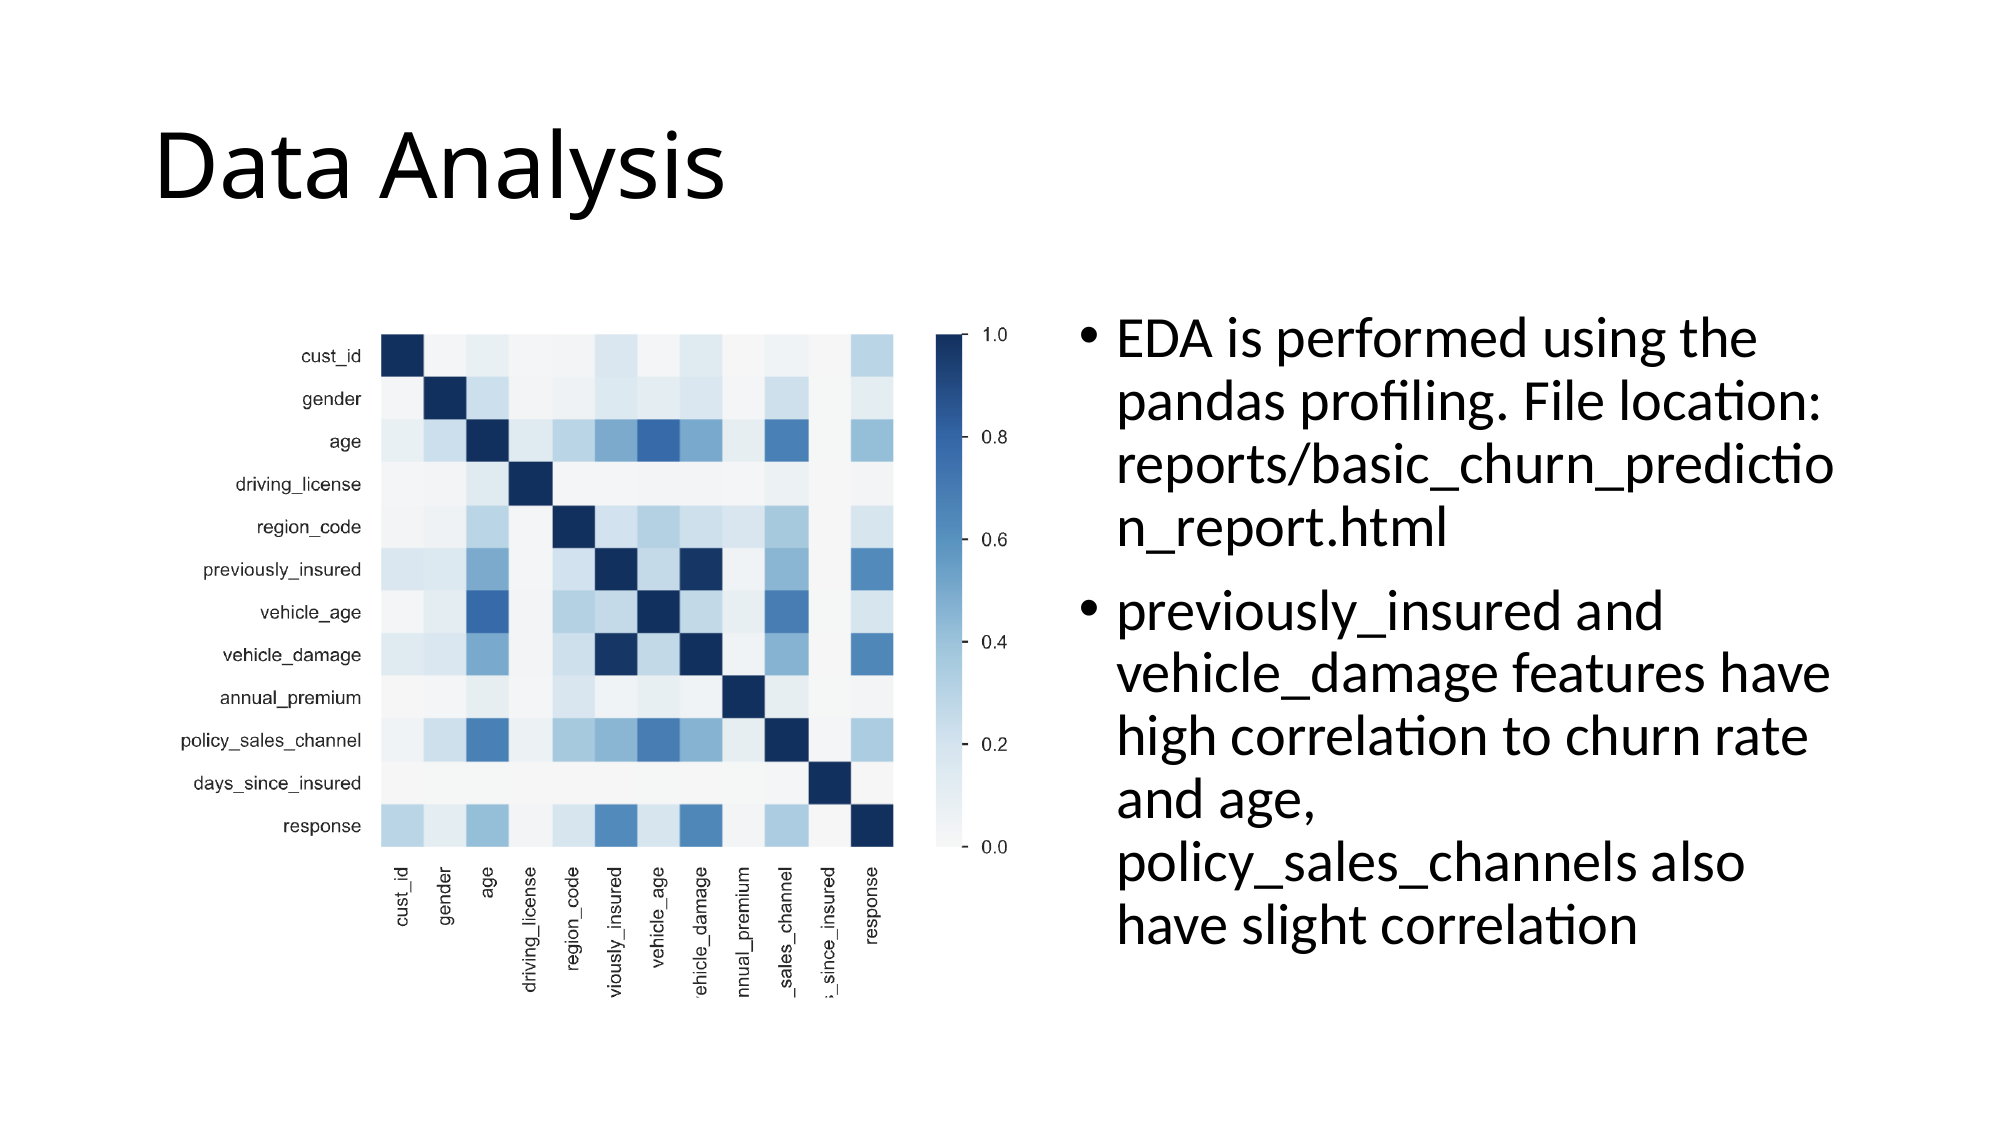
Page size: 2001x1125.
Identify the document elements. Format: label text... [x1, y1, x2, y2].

list EDA is performed using the pandas profiling. File location: reports/basic_churn_prediction_report.html previously_insured and vehicle_damage features have high correlation to churn rate and age, policy_sales_channels also have slight correlation [1064, 299, 1863, 1014]
picture [137, 277, 1064, 1022]
title Data Analysis [137, 59, 1863, 278]
